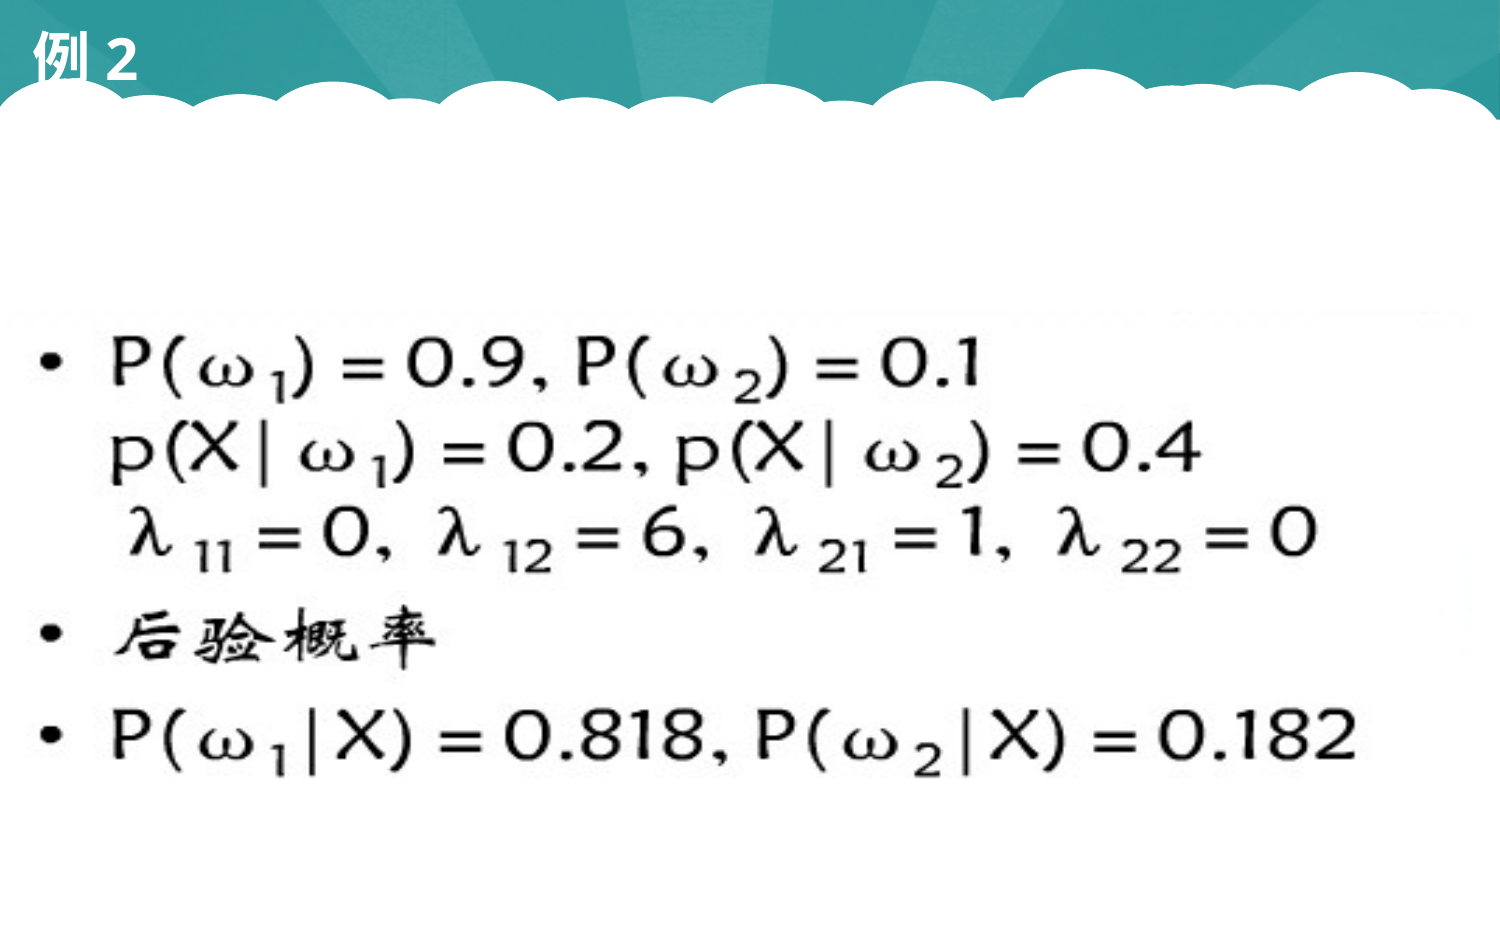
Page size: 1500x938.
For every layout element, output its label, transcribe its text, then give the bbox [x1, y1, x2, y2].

title 例2 [17, 0, 1500, 101]
picture [5, 310, 1473, 804]
